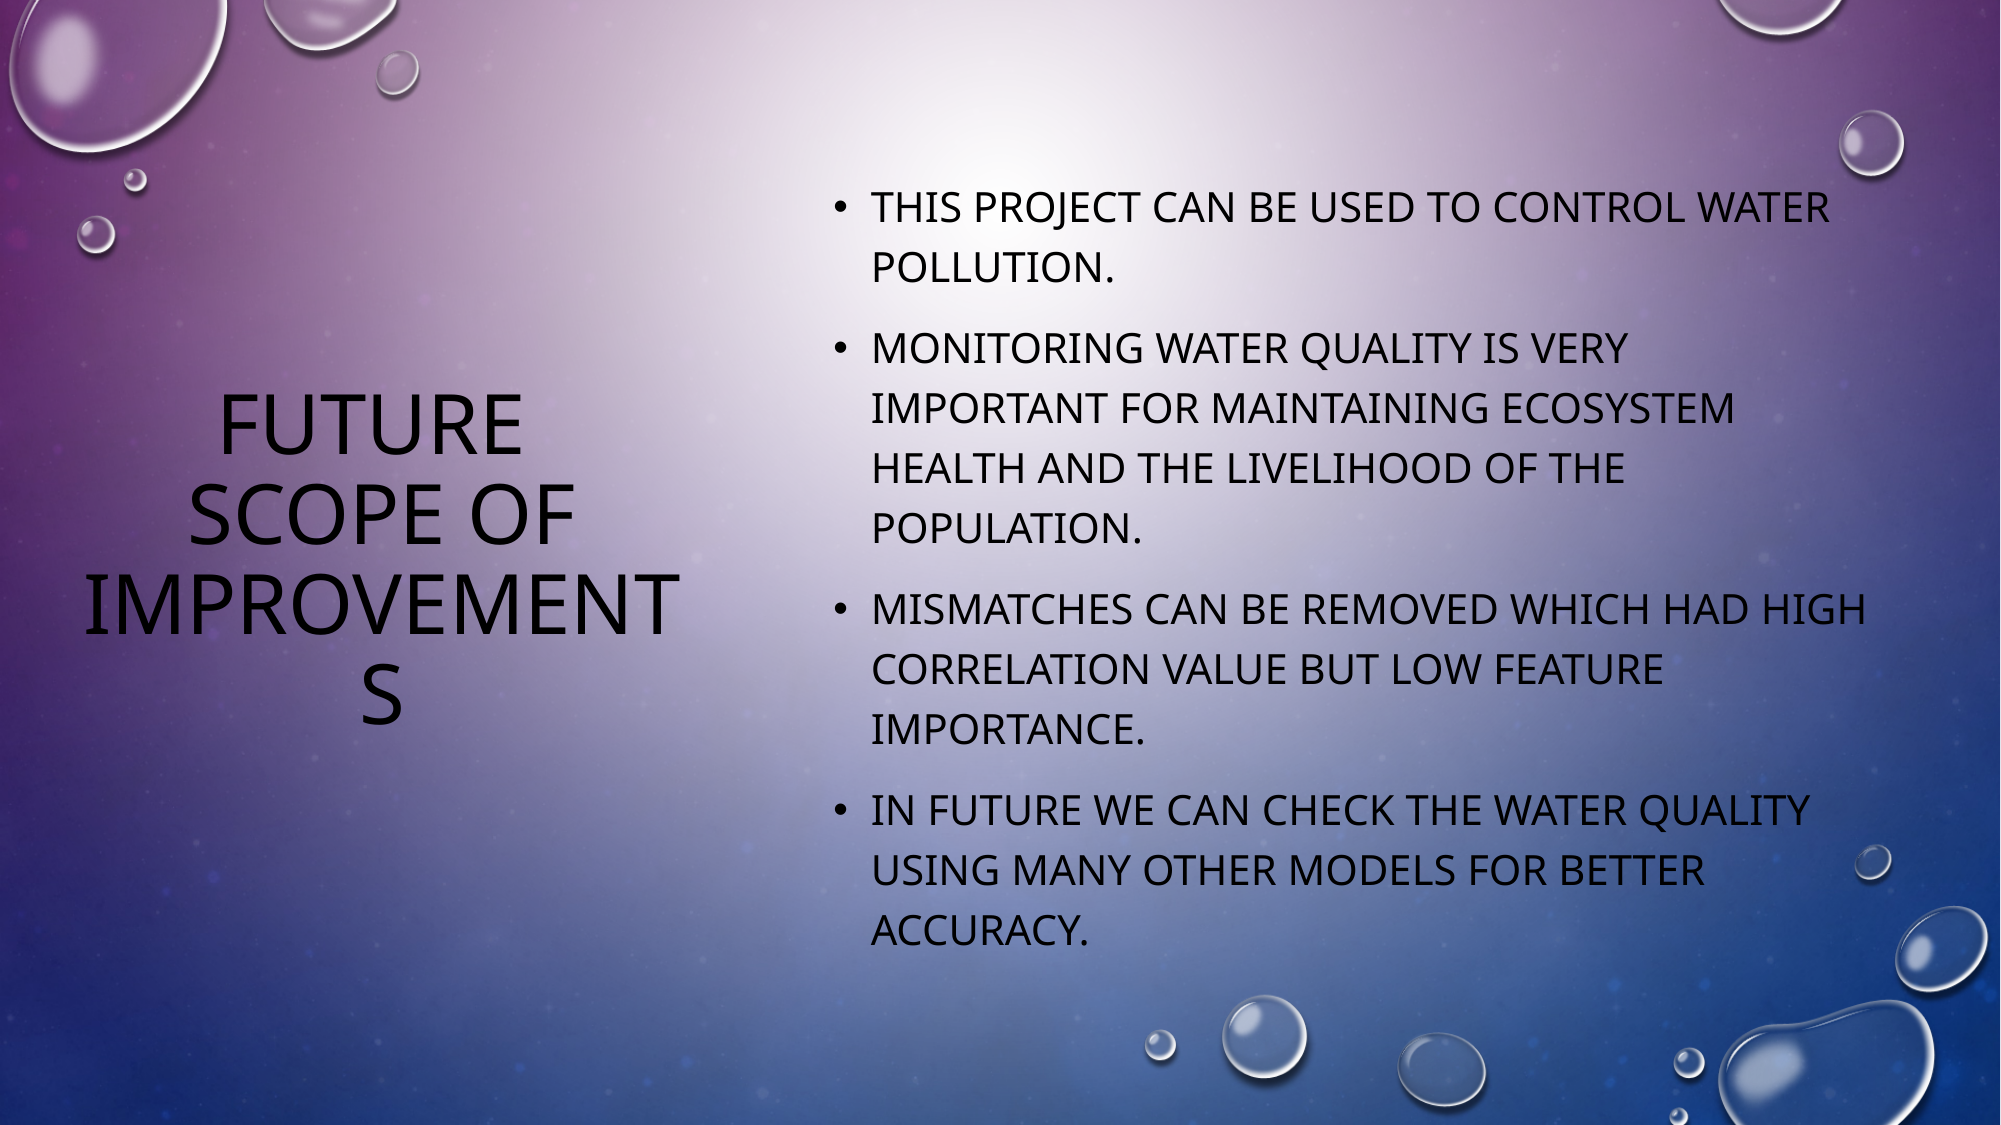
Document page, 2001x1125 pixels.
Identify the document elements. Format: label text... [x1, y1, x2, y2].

picture [0, 0, 2001, 1125]
title Future scope of improvements [51, 188, 713, 937]
list This Project can be used to control water pollution. Monitoring water quality is very important for maintaining ecosystem health and the livelihood of the population. Mismatches can be removed which had high correlation value but low feature importance. In future we can check the water quality using many other models for better accuracy. [818, 188, 1888, 937]
